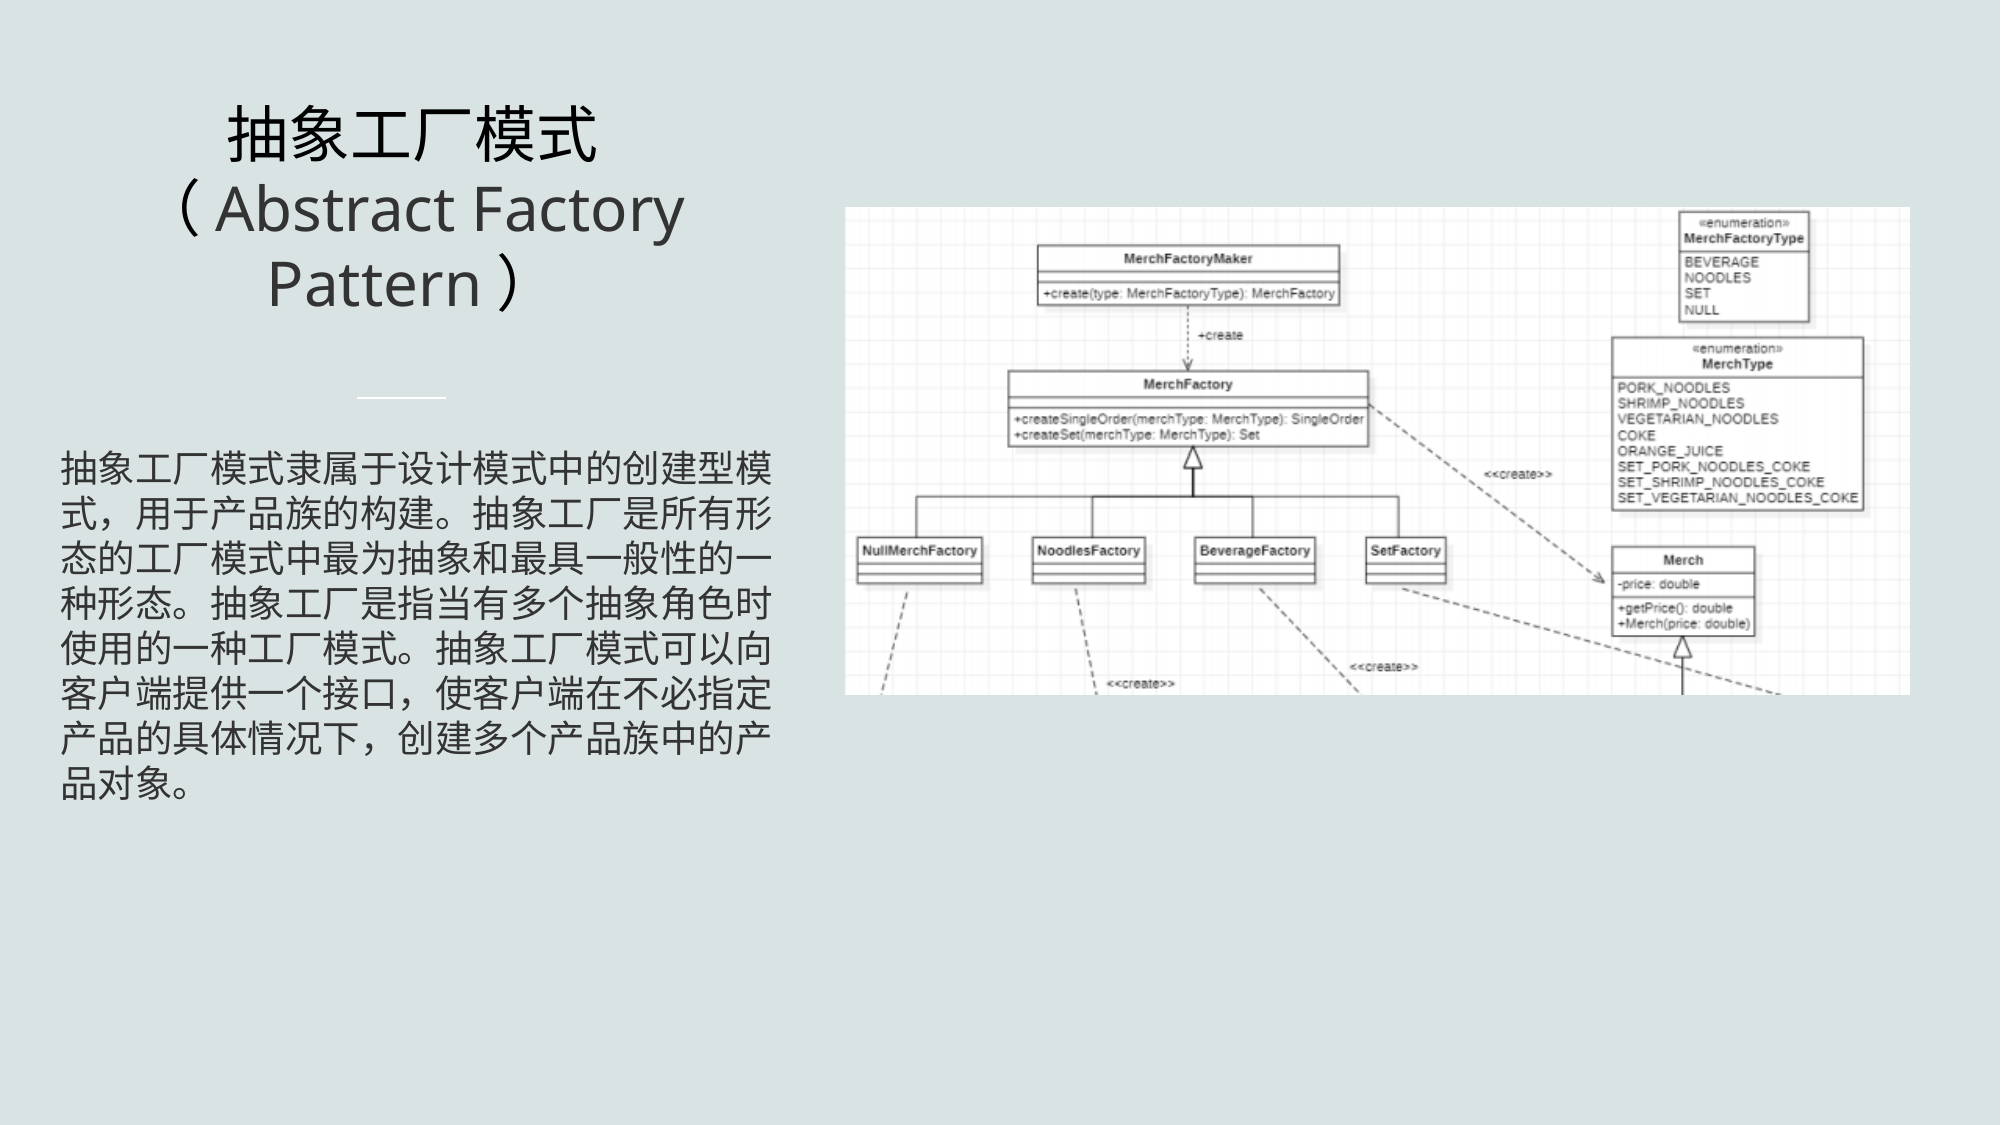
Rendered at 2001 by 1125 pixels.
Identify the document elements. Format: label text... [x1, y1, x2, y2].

title 抽象工厂模式 （Abstract Factory Pattern） [34, 87, 791, 327]
text_box 抽象工厂模式隶属于设计模式中的创建型模式，用于产品族的构建。抽象工厂是所有形态的工厂模式中最为抽象和最具一般性的一种形态。抽象工厂是指当有多个抽象角色时使用的一种工厂模式。抽象工厂模式可以向客户端提供一个接口，使客户端在不必指定产品的具体情况下，创建多个产品族中的产品对象。 [45, 437, 801, 813]
picture [844, 206, 1910, 695]
